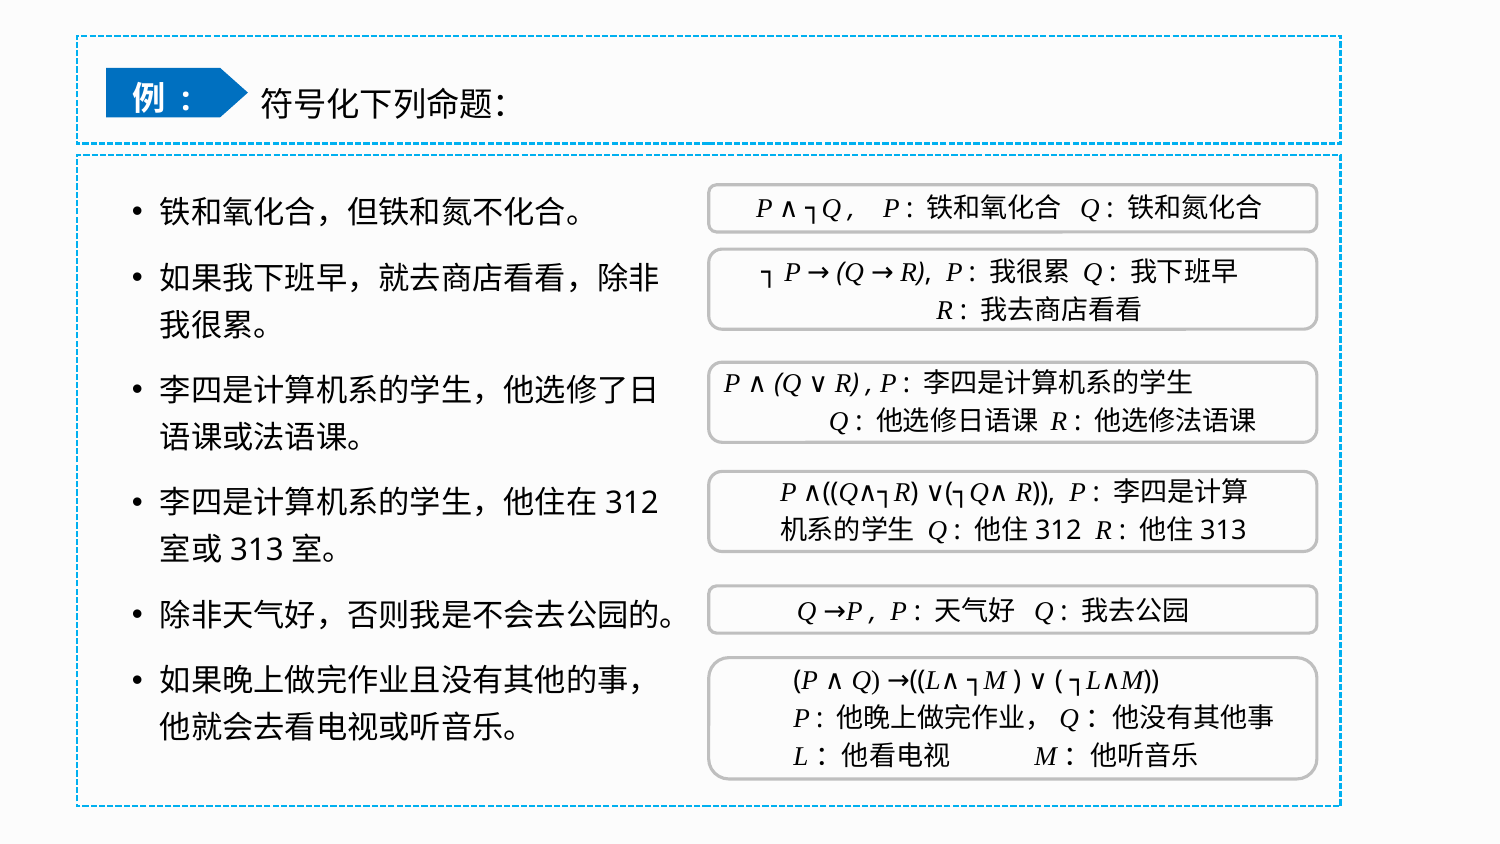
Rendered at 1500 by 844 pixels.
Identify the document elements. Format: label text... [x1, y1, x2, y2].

text_box [707, 584, 1314, 635]
text_box P ∧ ┐Q , P : 铁和氧化合 Q : 铁和氮化合 [741, 182, 1380, 242]
text_box ┐ P → (Q → R), P : 我很累 Q : 我下班早 R : 我去商店看看 [746, 247, 1380, 344]
text_box [707, 470, 765, 553]
text_box [707, 183, 741, 234]
text_box P ∧((Q∧┐R) ∨(┐Q∧ R)), P : 李四是计算 机系的学生 Q : 他住312 R : 他住313 [765, 466, 1404, 573]
text_box 铁和氧化合，但铁和氮不化合。 如果我下班早，就去商店看看，除非我很累。 李四是计算机系的学生，他选修了日语课或法语课。 李四是计算机系的学生，他住在312室或313室。 除非天气好，否则我是不会去公园的。 如果晚上做完作业且没有其他的事，他就会去看电视或听音乐。 [116, 175, 696, 761]
text_box [76, 35, 1342, 145]
text_box [76, 154, 1342, 807]
text_box Q →P , P : 天气好 Q : 我去公园 [782, 586, 1368, 633]
text_box [707, 656, 778, 781]
text_box [707, 248, 746, 331]
text_box P ∧ (Q ∨ R) , P : 李四是计算机系的学生 Q : 他选修日语课 R : 他选修法语课 [709, 358, 1374, 444]
text_box (P ∧ Q) →((L∧ ┐M ) ∨ ( ┐L∧M)) P : 他晚上做完作业，Q：他没有其他事 L：他看电视 M：他听音乐 [778, 654, 1390, 794]
